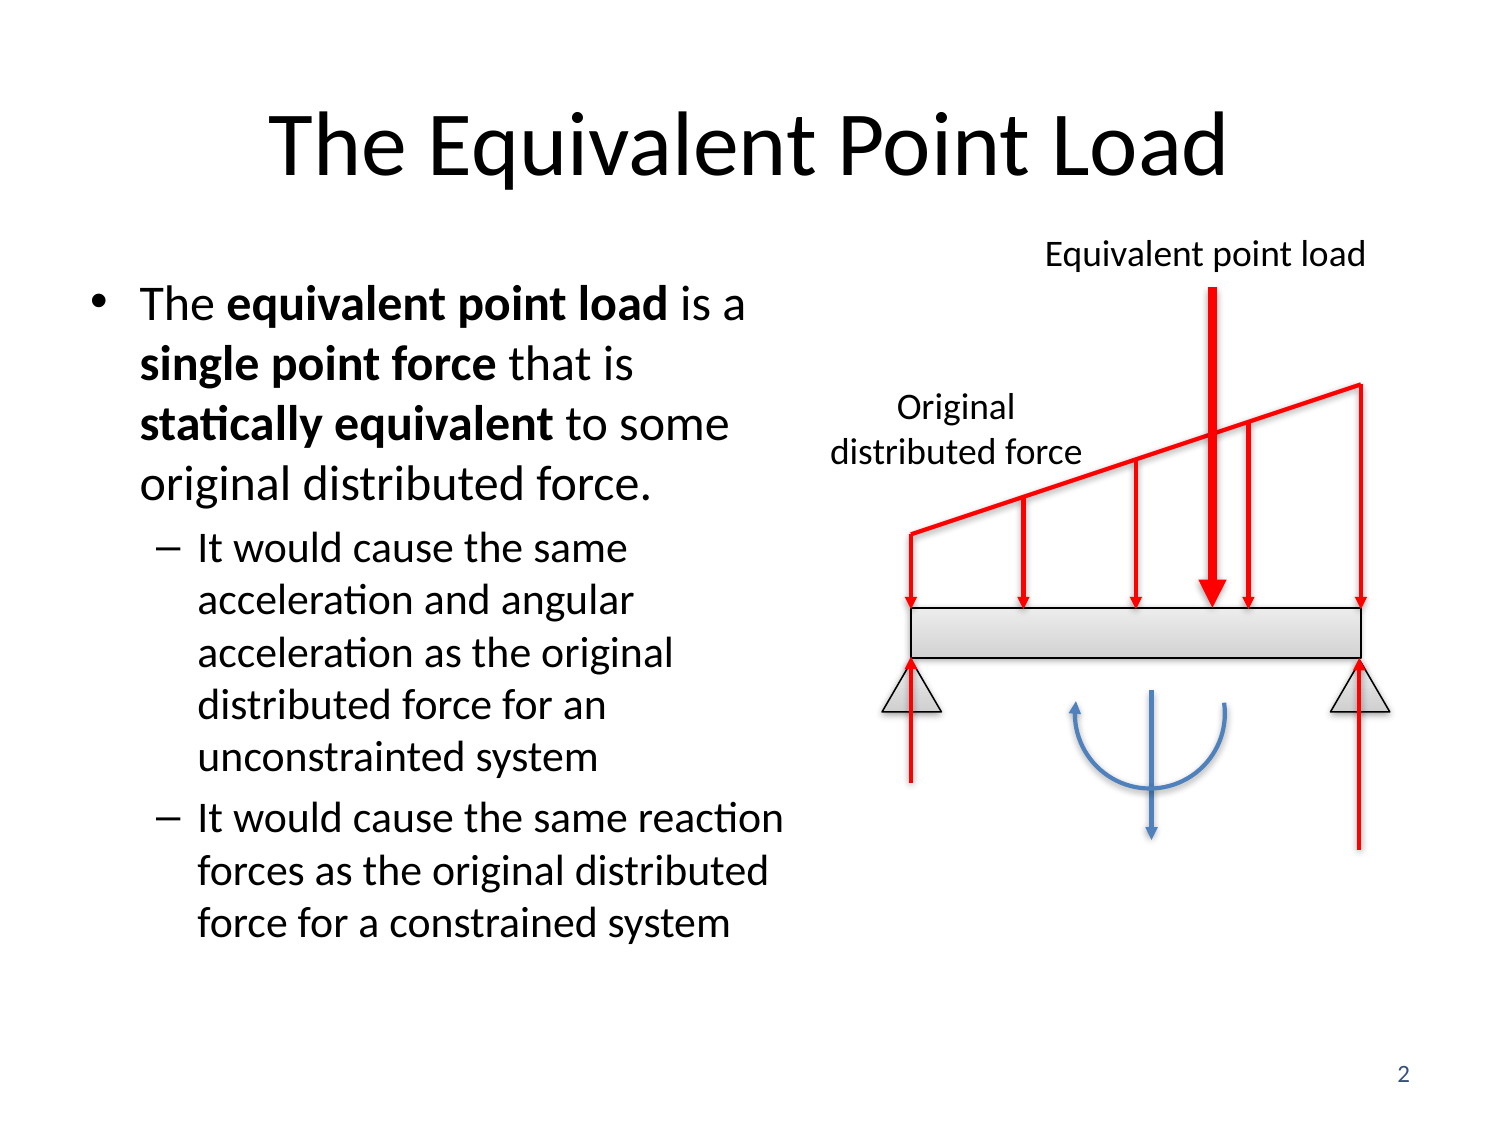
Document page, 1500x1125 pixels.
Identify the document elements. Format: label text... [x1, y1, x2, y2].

text_box [1155, 702, 1227, 791]
text_box Equivalent point load [1030, 221, 1382, 282]
text_box [881, 674, 904, 713]
list The equivalent point load is a single point force that is statically equivalent to some original distributed force. It would cause the same acceleration and angular acceleration as the original distributed force for an unconstrainted system It would cause the same reaction forces as the original distributed force for a constrained system [75, 262, 838, 963]
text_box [910, 384, 1208, 610]
text_box [1329, 675, 1352, 713]
slide_number 2 [1074, 1042, 1425, 1103]
text_box [1367, 672, 1391, 713]
text_box [918, 671, 943, 713]
title The Equivalent Point Load [75, 45, 1425, 233]
text_box Original distributed force [799, 374, 1113, 480]
text_box [1068, 701, 1147, 791]
text_box [910, 617, 1362, 659]
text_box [1215, 384, 1362, 610]
